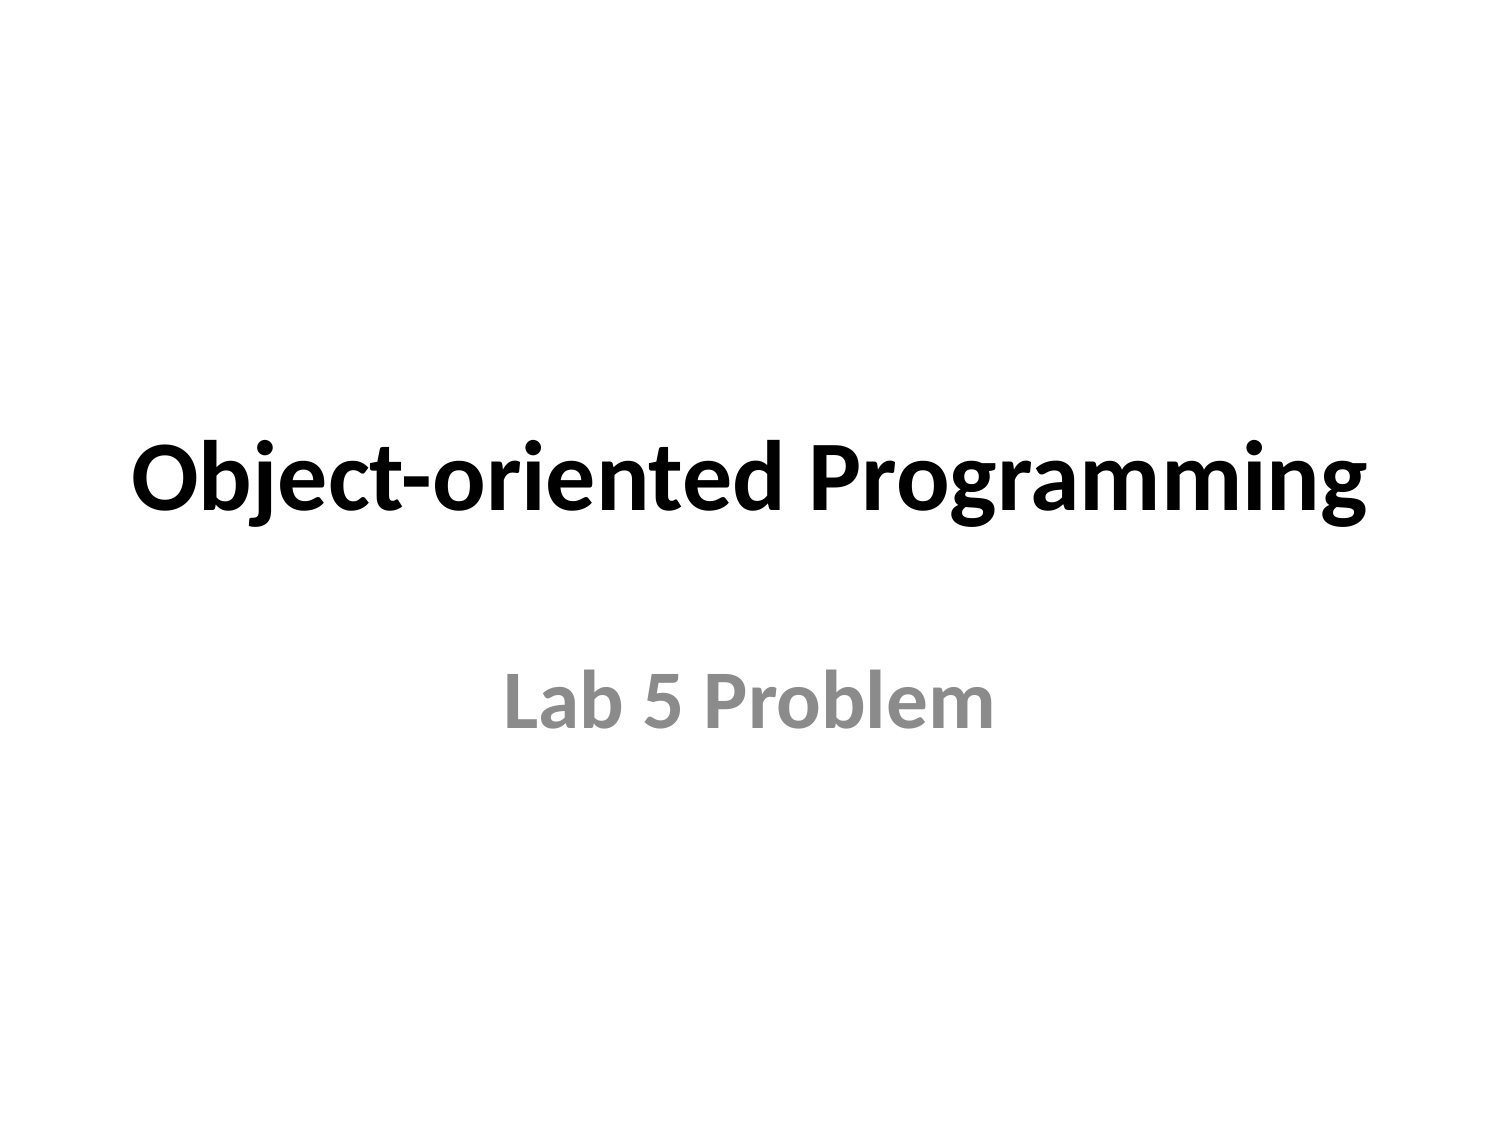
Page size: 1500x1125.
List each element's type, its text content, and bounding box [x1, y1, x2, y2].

subtitle Lab 5 Problem [225, 637, 1275, 925]
title Object-oriented Programming [112, 349, 1388, 591]
